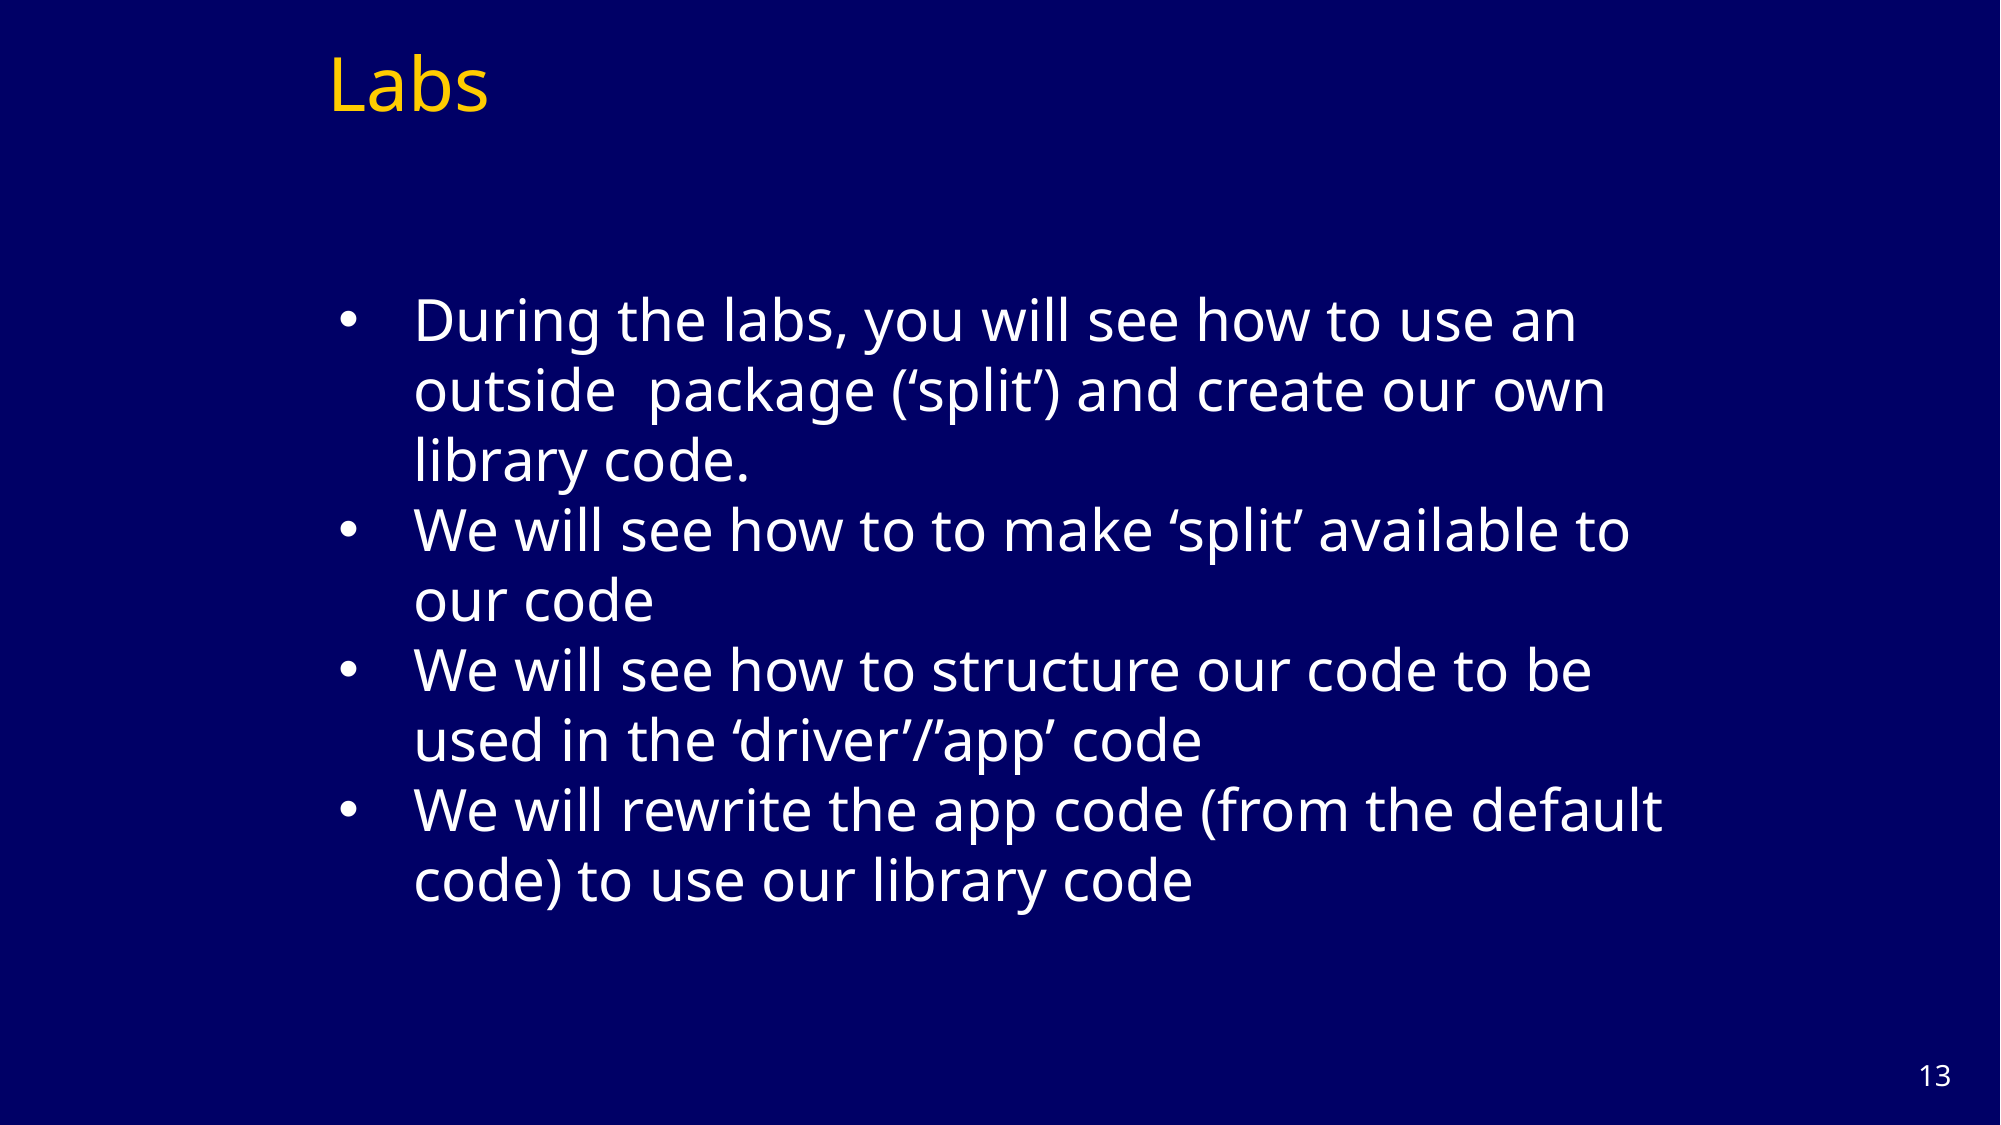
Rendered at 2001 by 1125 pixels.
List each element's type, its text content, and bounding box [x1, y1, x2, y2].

title Labs [312, 22, 1588, 135]
slide_number 12 [1833, 1050, 1967, 1100]
text_box During the labs, you will see how to use an outside package (‘split’) and create our own library code. We will see how to to make ‘split’ available to our code We will see how to structure our code to be used in the ‘driver’/’app’ code We will rewrite the app code (from the default code) to use our library code [323, 276, 1693, 1061]
